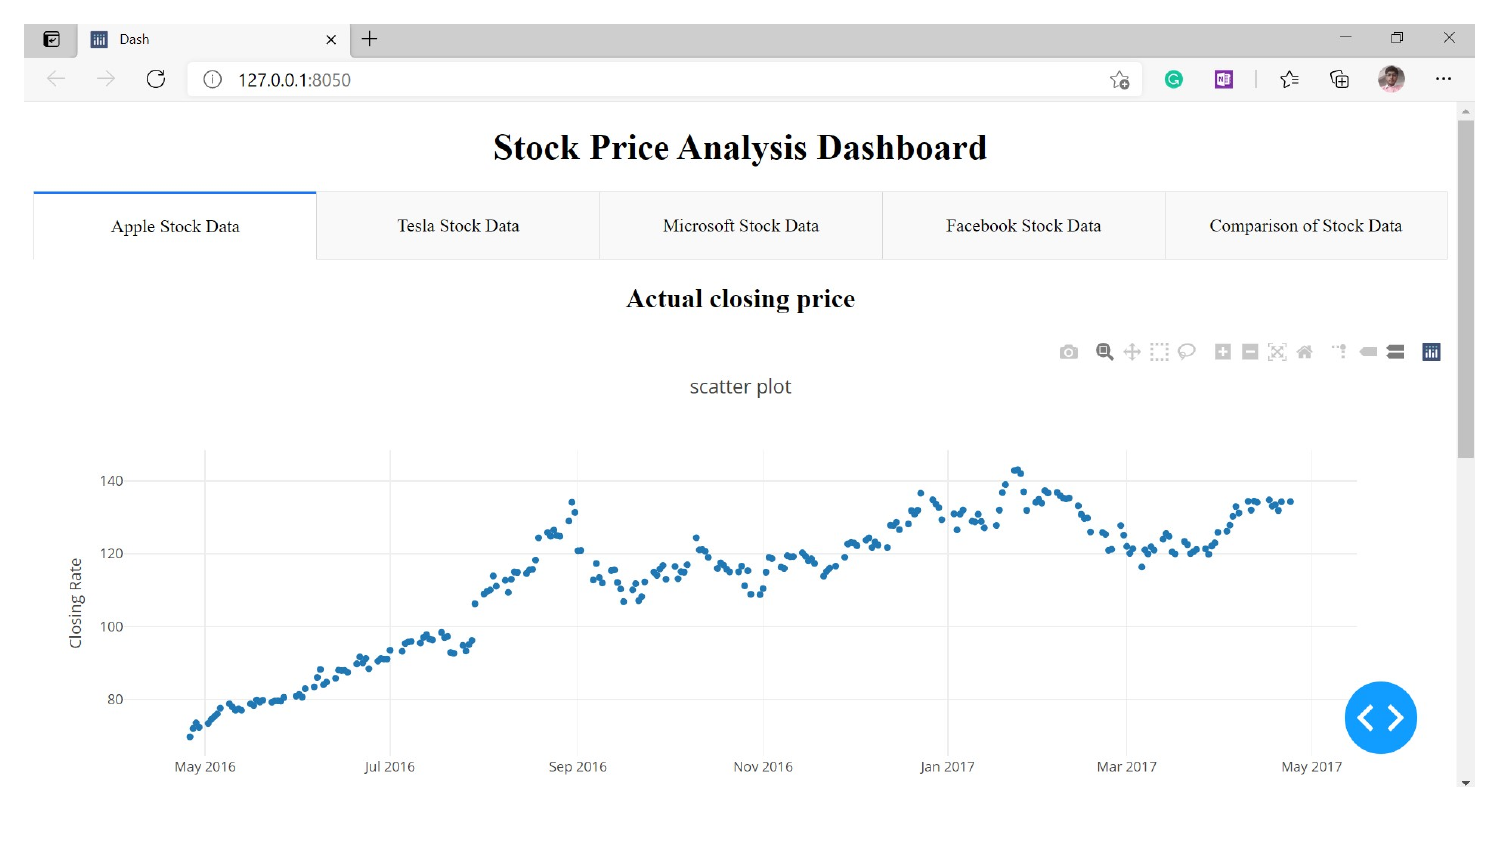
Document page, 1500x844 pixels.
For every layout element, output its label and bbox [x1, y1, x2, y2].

picture [24, 24, 1476, 788]
